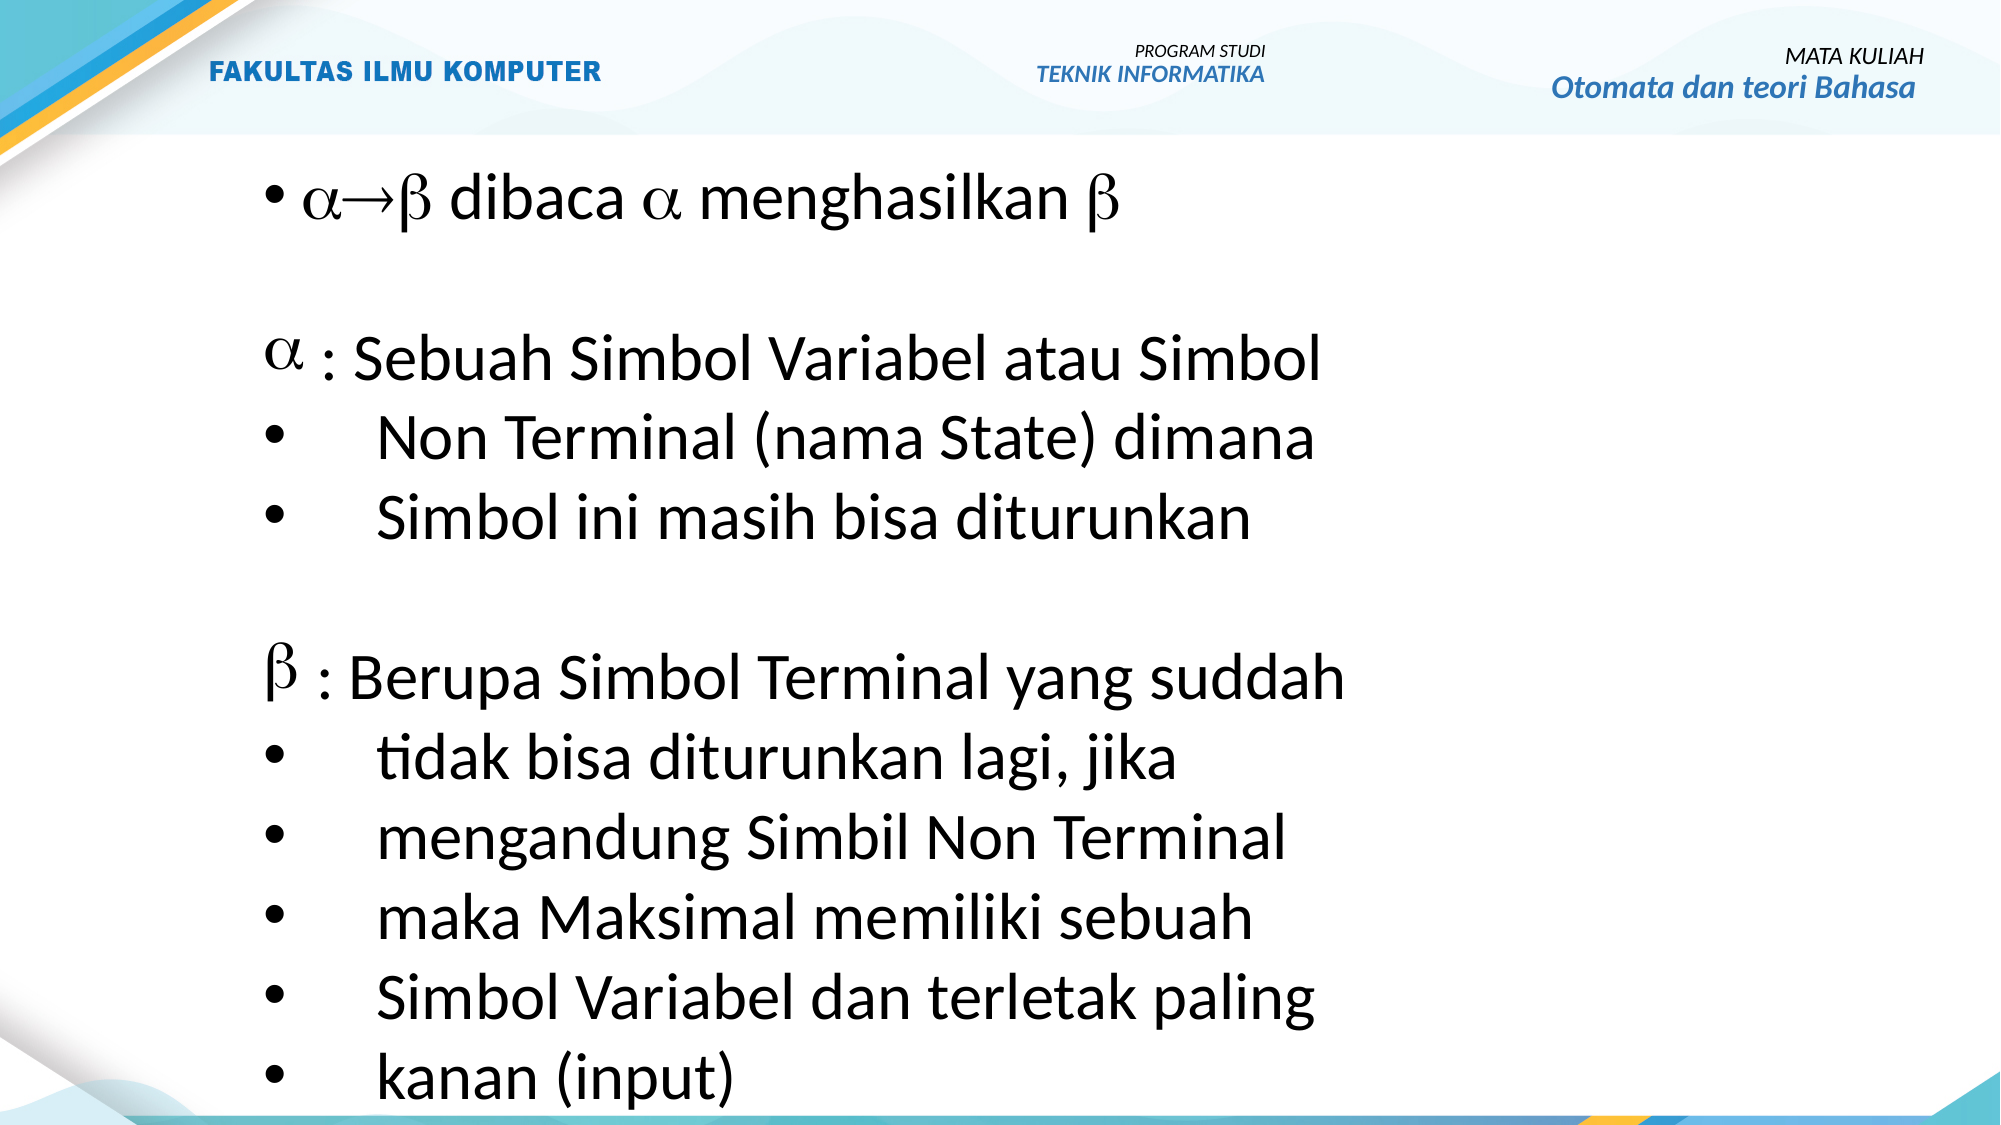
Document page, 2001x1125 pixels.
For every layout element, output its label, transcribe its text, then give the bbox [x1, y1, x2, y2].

picture [0, 0, 2000, 1125]
text_box MATA KULIAH Otomata dan teori Bahasa [1374, 35, 1940, 147]
text_box PROGRAM STUDI TEKNIK INFORMATIKA [904, 33, 1281, 118]
list  dibaca  menghasilkan  : Sebuah Simbol Variabel atau Simbol Non Terminal (nama State) dimana Simbol ini masih bisa diturunkan : Berupa Simbol Terminal yang suddah tidak bisa diturunkan lagi, jika mengandung Simbil Non Terminal maka Maksimal memiliki sebuah Simbol Variabel dan terletak paling kanan (input) [248, 145, 1852, 1121]
